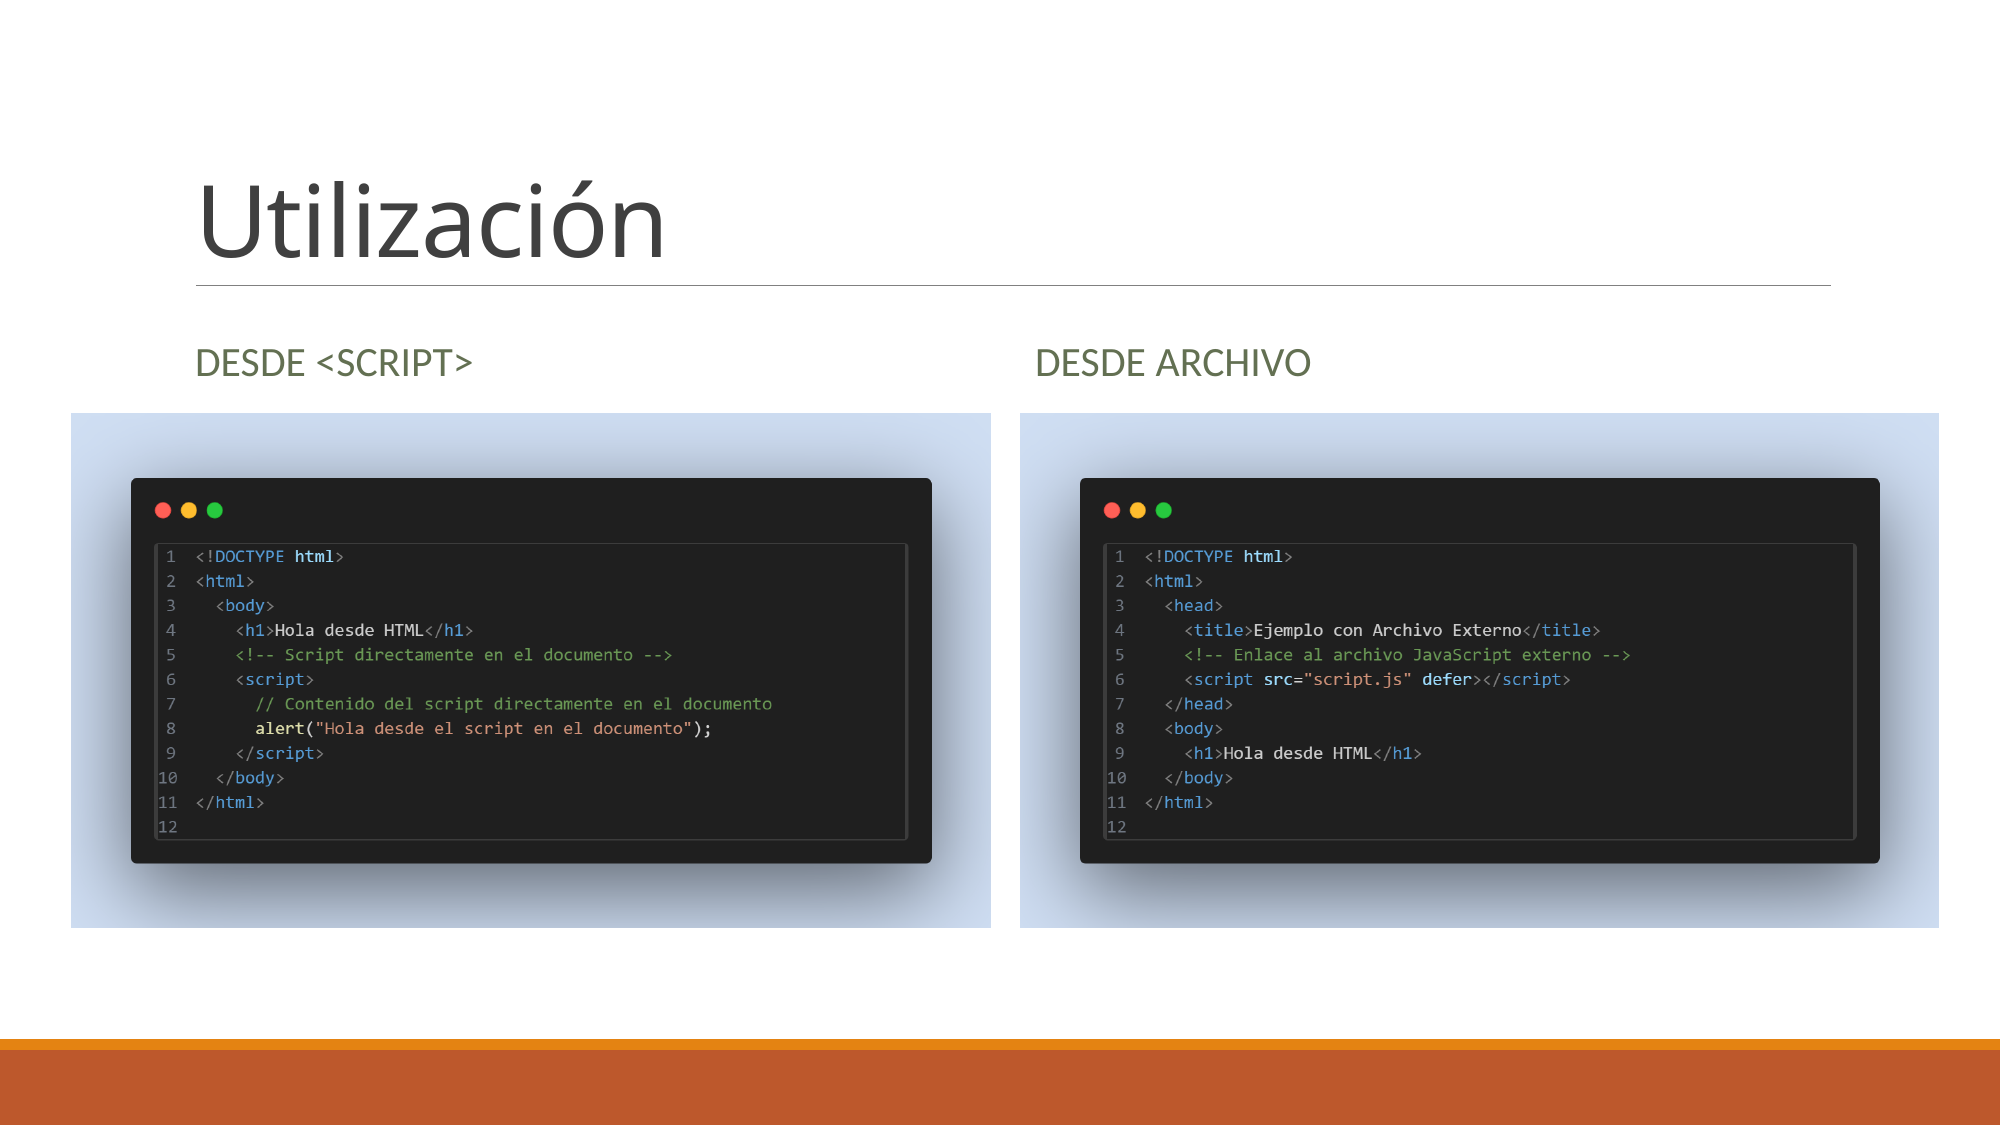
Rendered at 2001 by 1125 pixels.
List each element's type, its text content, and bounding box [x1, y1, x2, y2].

title Utilización [180, 47, 1830, 285]
list DESDE <SCRIPT> [180, 302, 990, 410]
list Desde archivo [1020, 302, 1830, 412]
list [1019, 413, 1940, 928]
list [71, 413, 991, 928]
